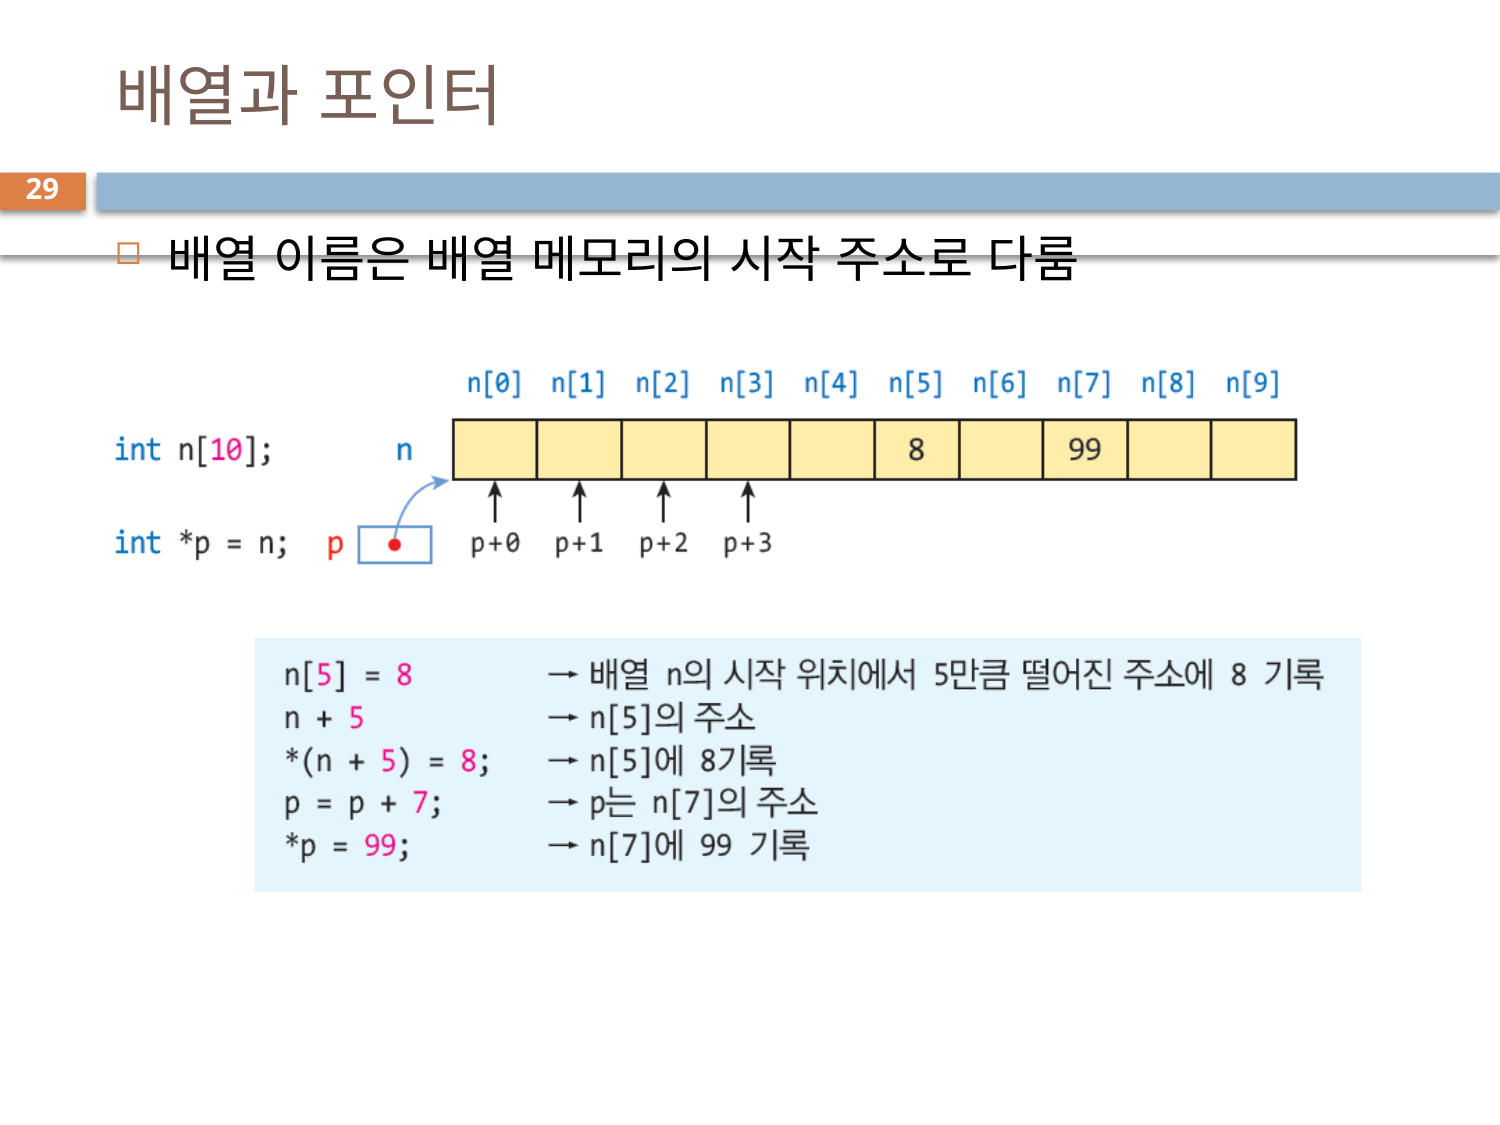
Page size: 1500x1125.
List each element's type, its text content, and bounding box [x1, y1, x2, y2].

picture [88, 337, 1385, 914]
title 배열과 포인터 [100, 37, 1438, 149]
slide_number 29 [0, 170, 87, 211]
list 배열 이름은 배열 메모리의 시작 주소로 다룸 [100, 219, 1438, 1047]
